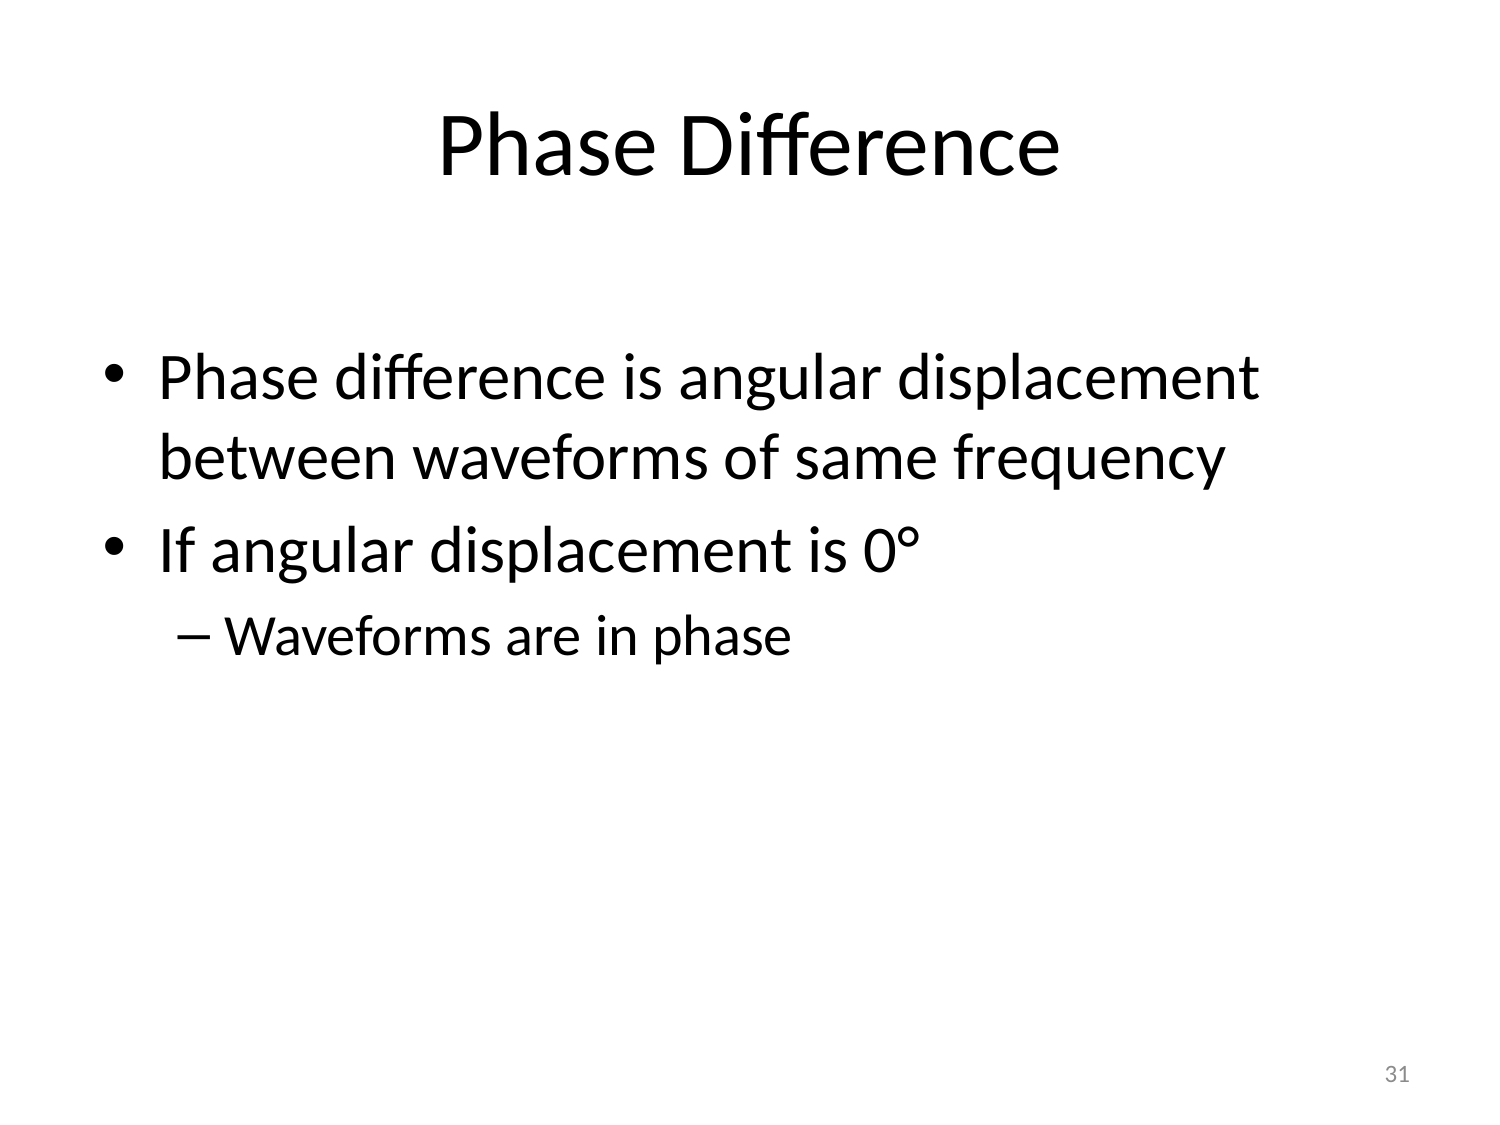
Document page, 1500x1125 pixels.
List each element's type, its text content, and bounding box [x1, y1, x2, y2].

list Phase difference is angular displacement between waveforms of same frequency If angular displacement is 0° Waveforms are in phase [87, 324, 1425, 950]
title Phase Difference [75, 45, 1425, 233]
slide_number 31 [1074, 1042, 1425, 1103]
